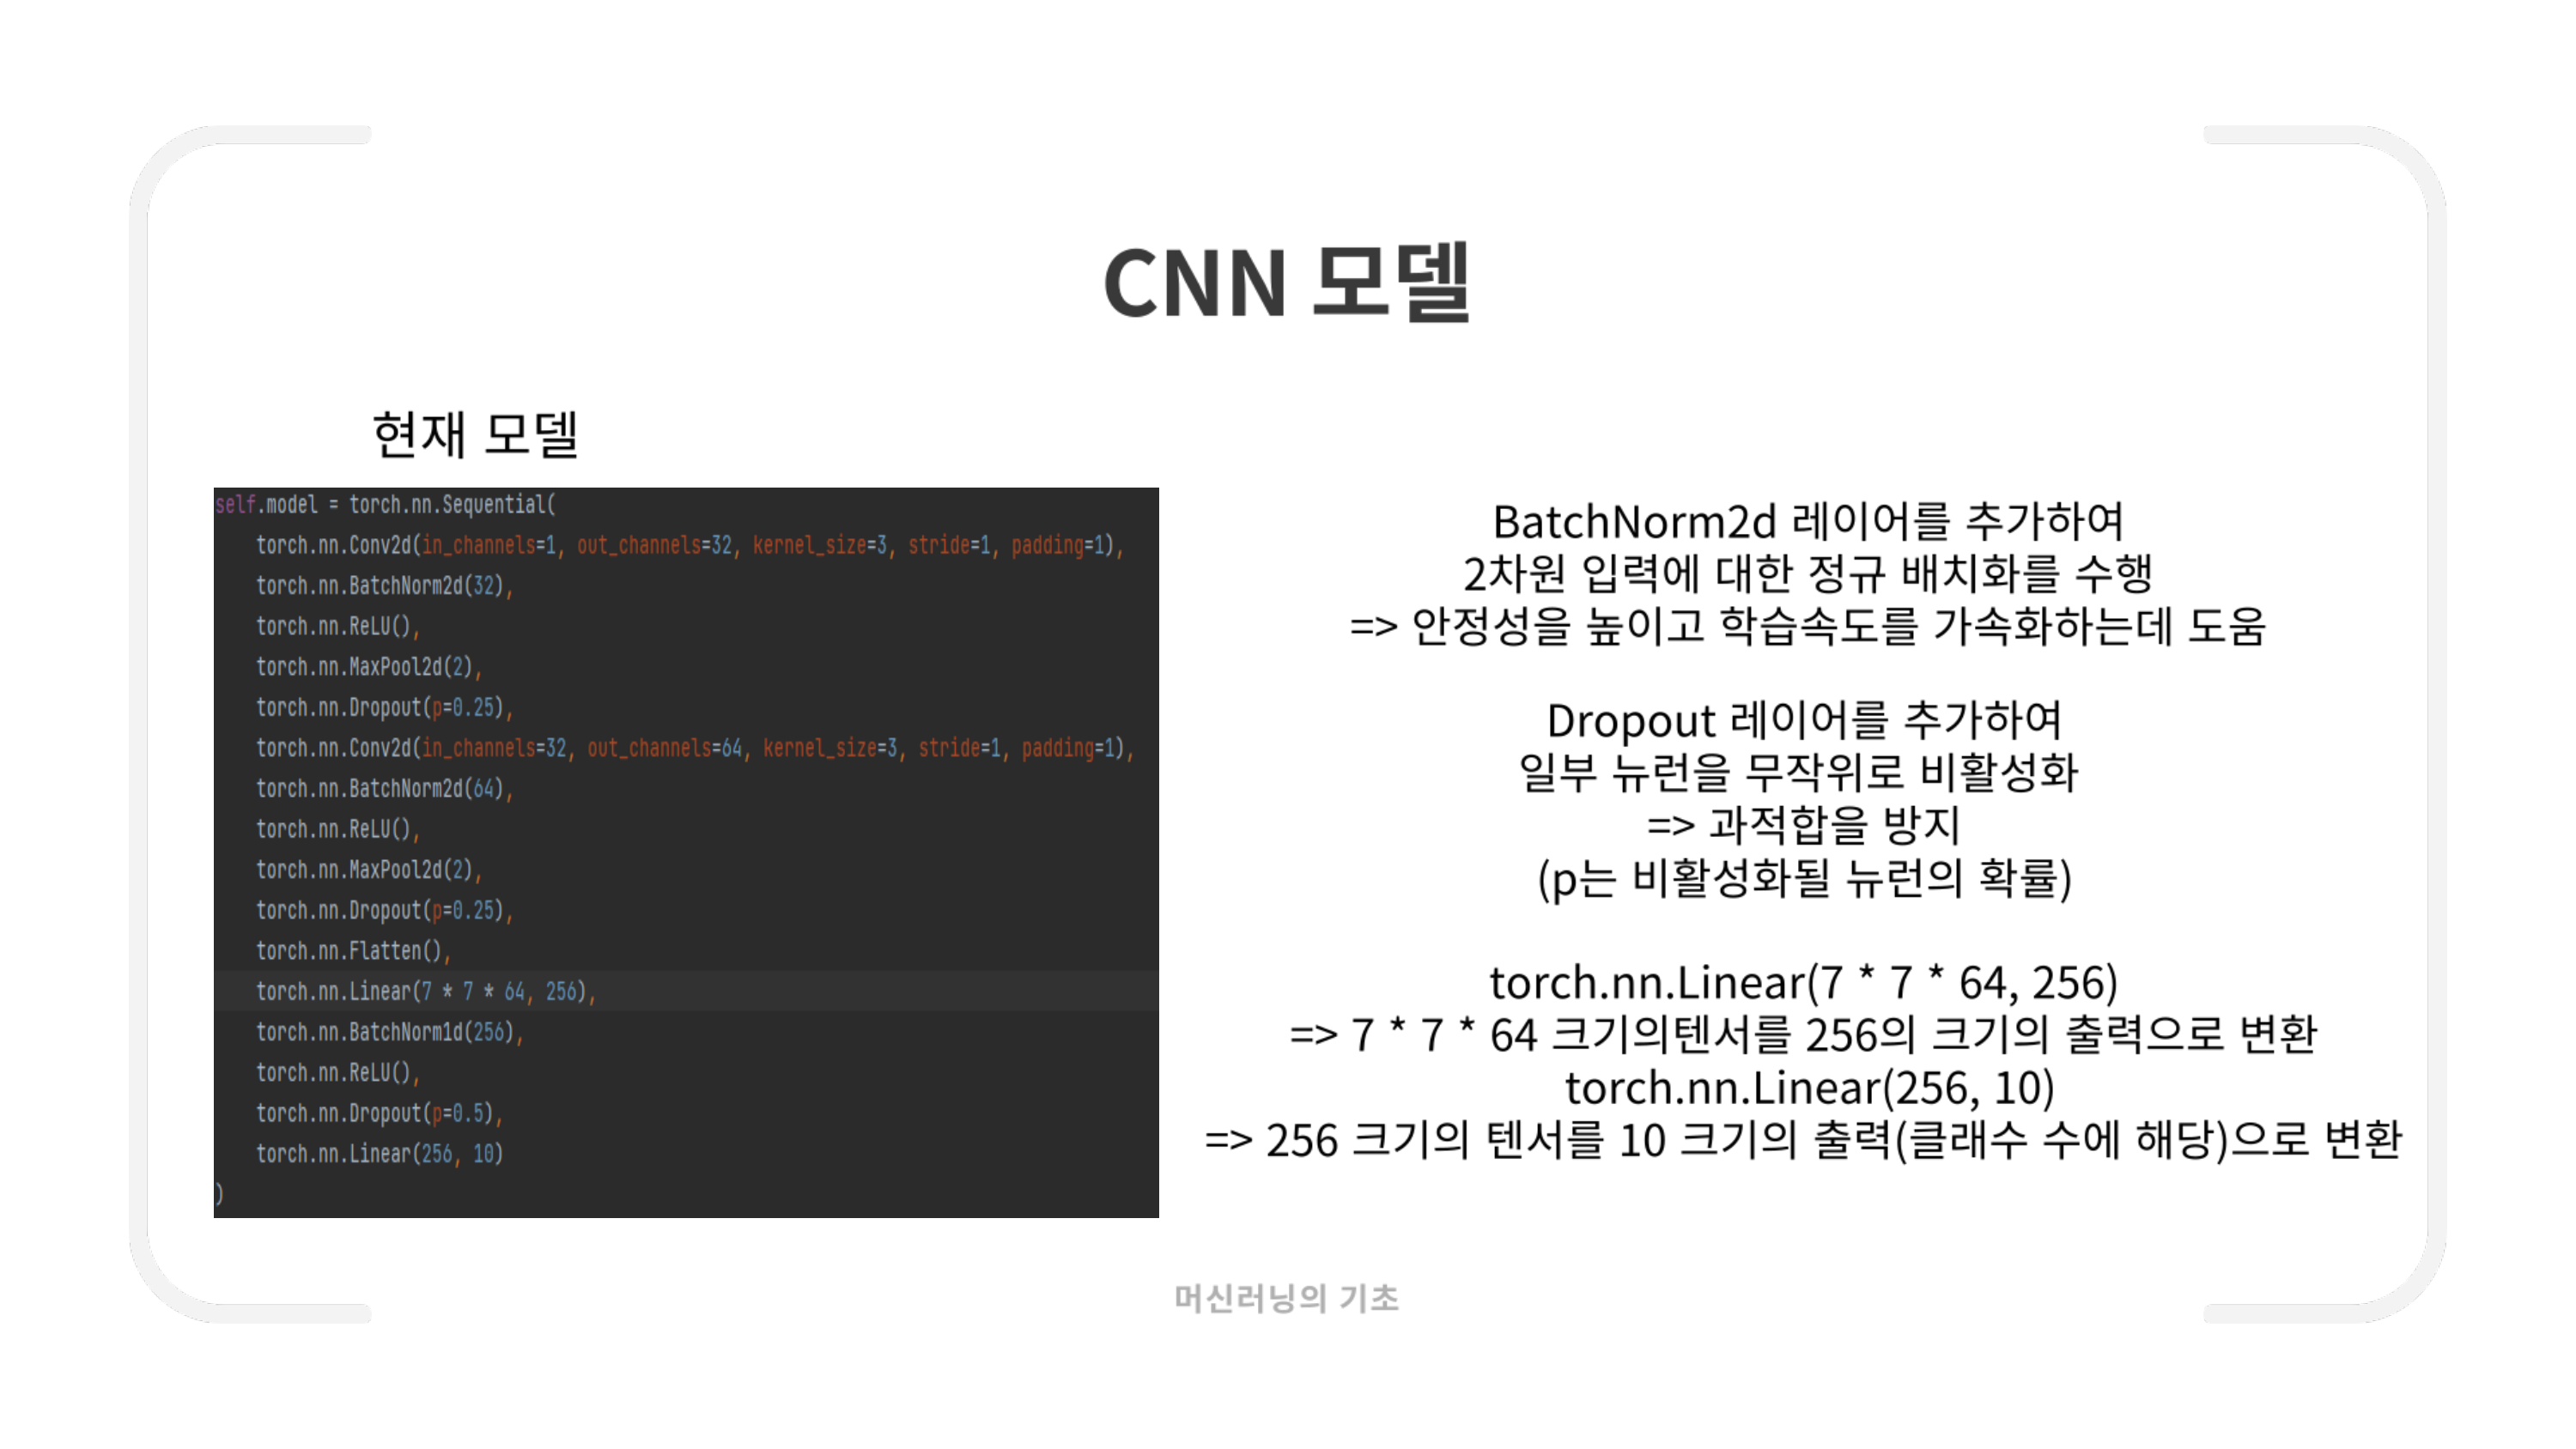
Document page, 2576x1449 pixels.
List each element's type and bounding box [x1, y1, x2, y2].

text_box [2203, 124, 2447, 939]
picture [573, 476, 2445, 1353]
text_box [129, 124, 373, 1324]
picture [185, 186, 2003, 1218]
